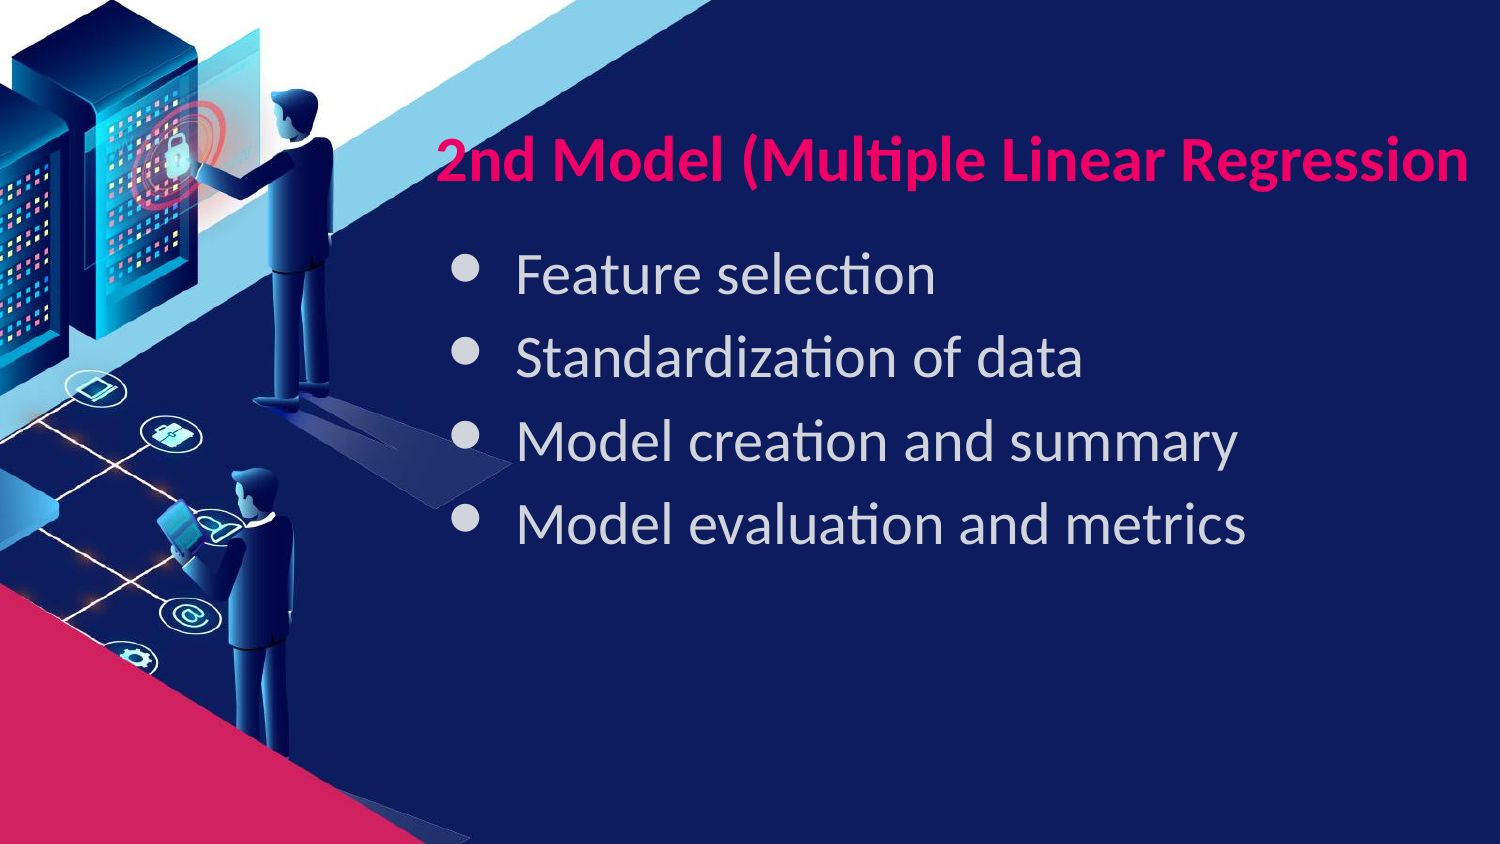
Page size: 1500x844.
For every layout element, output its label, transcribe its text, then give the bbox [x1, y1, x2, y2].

picture [0, 0, 1500, 844]
list Feature selection Standardization of data Model creation and summary Model evaluation and metrics [425, 215, 1427, 780]
title 2nd Model (Multiple Linear Regression [342, 109, 1486, 258]
